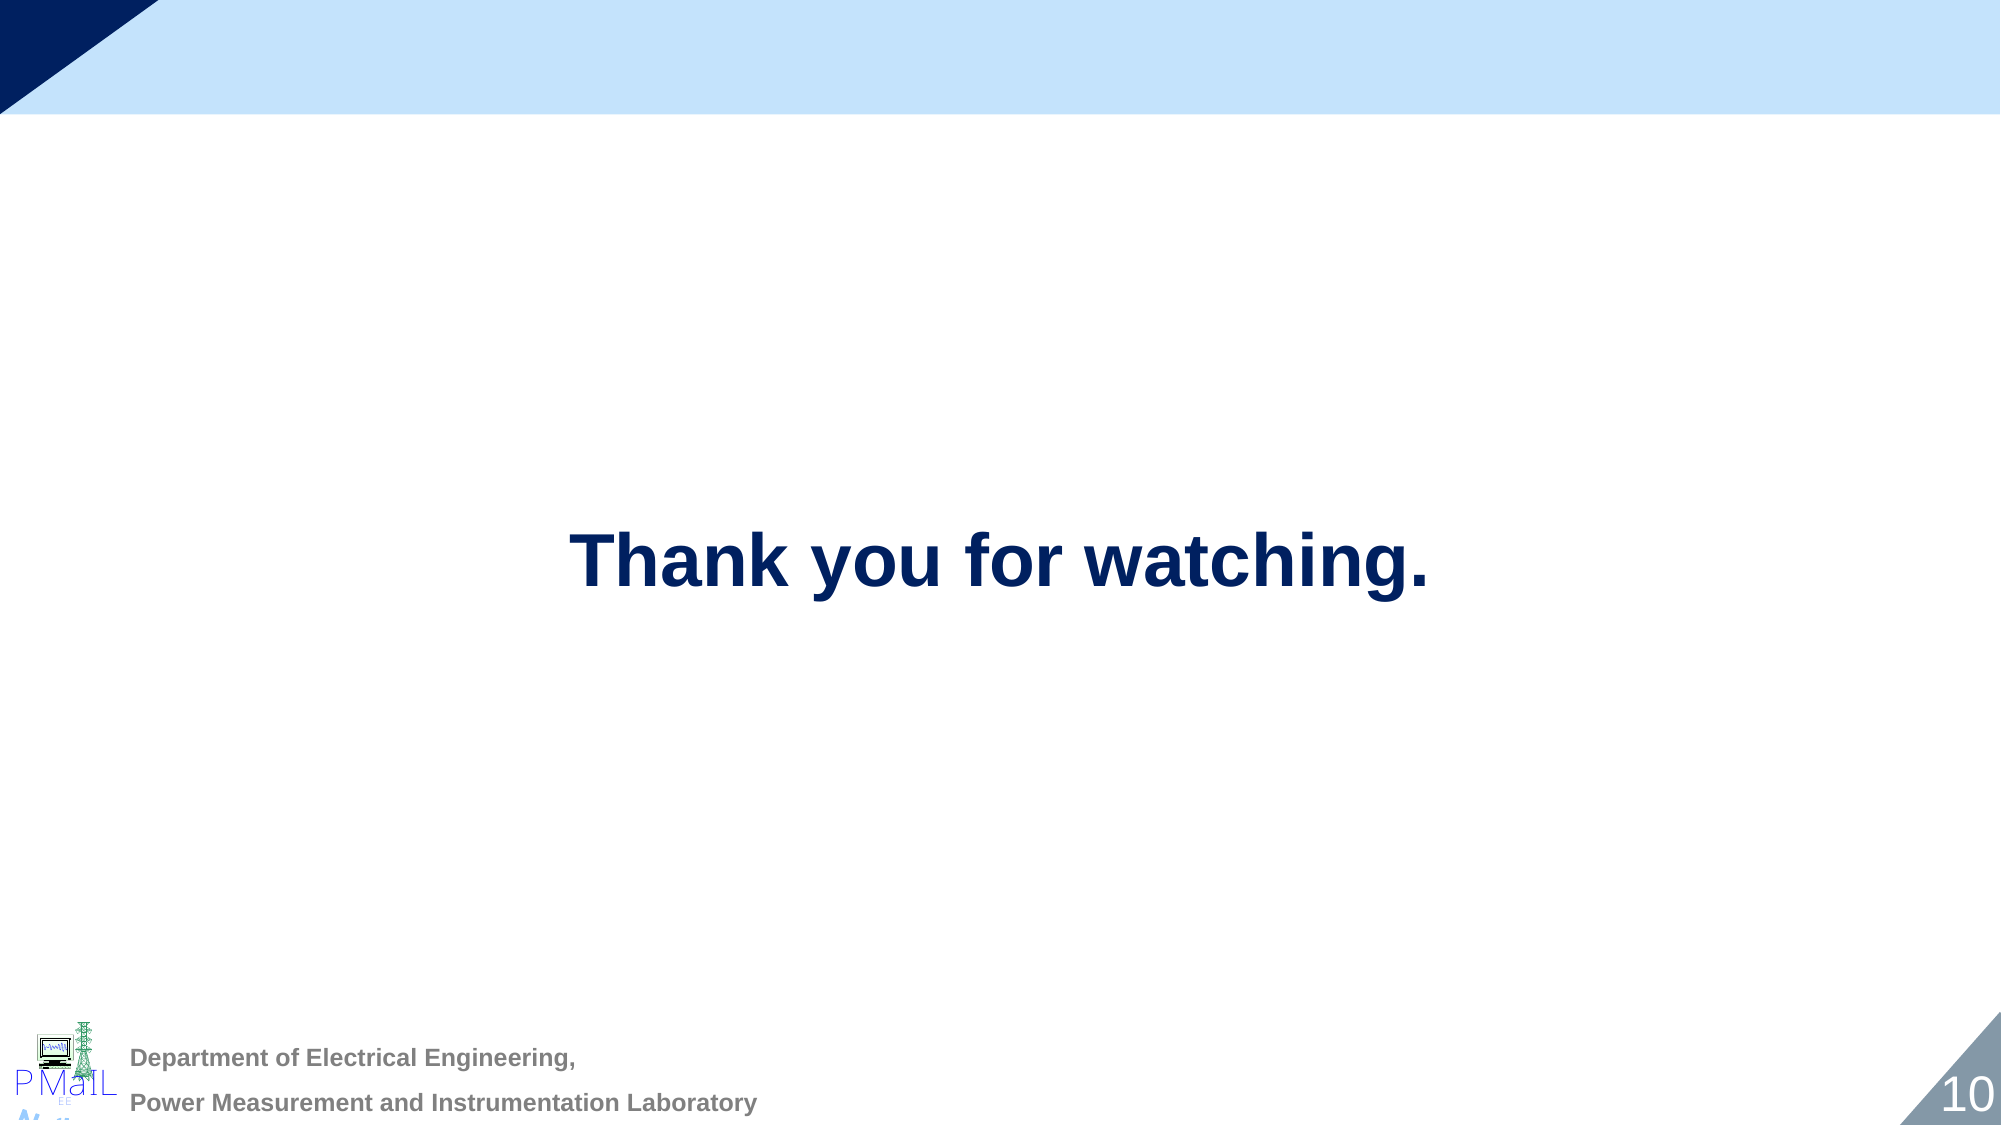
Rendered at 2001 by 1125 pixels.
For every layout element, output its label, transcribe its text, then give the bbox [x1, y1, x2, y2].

title Thank you for watching. [343, 493, 1657, 632]
